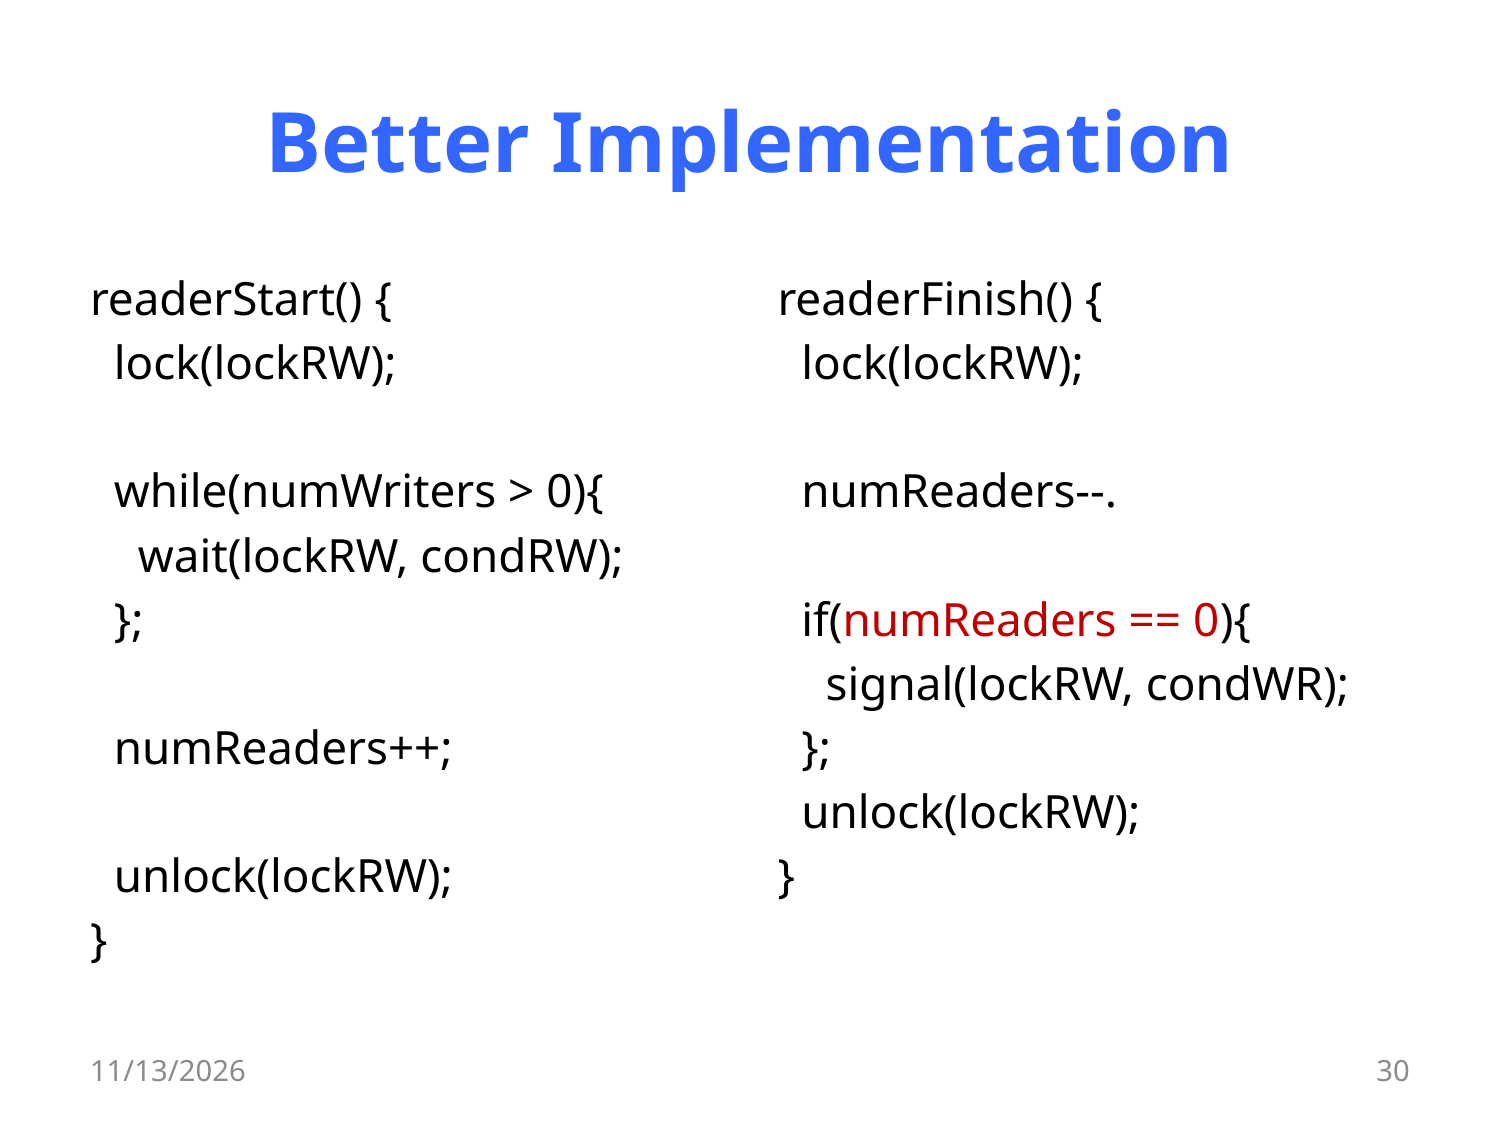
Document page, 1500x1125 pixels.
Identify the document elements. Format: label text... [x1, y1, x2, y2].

list readerFinish() { lock(lockRW); numReaders--. if(numReaders == 0){ signal(lockRW, condWR); }; unlock(lockRW); } [762, 262, 1425, 1005]
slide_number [75, 1042, 425, 1103]
title Better Implementation [75, 45, 1425, 233]
list readerStart() { lock(lockRW); while(numWriters > 0){ wait(lockRW, condRW); }; numReaders++; unlock(lockRW); } [75, 262, 738, 1005]
slide_number 30 [1074, 1042, 1425, 1103]
